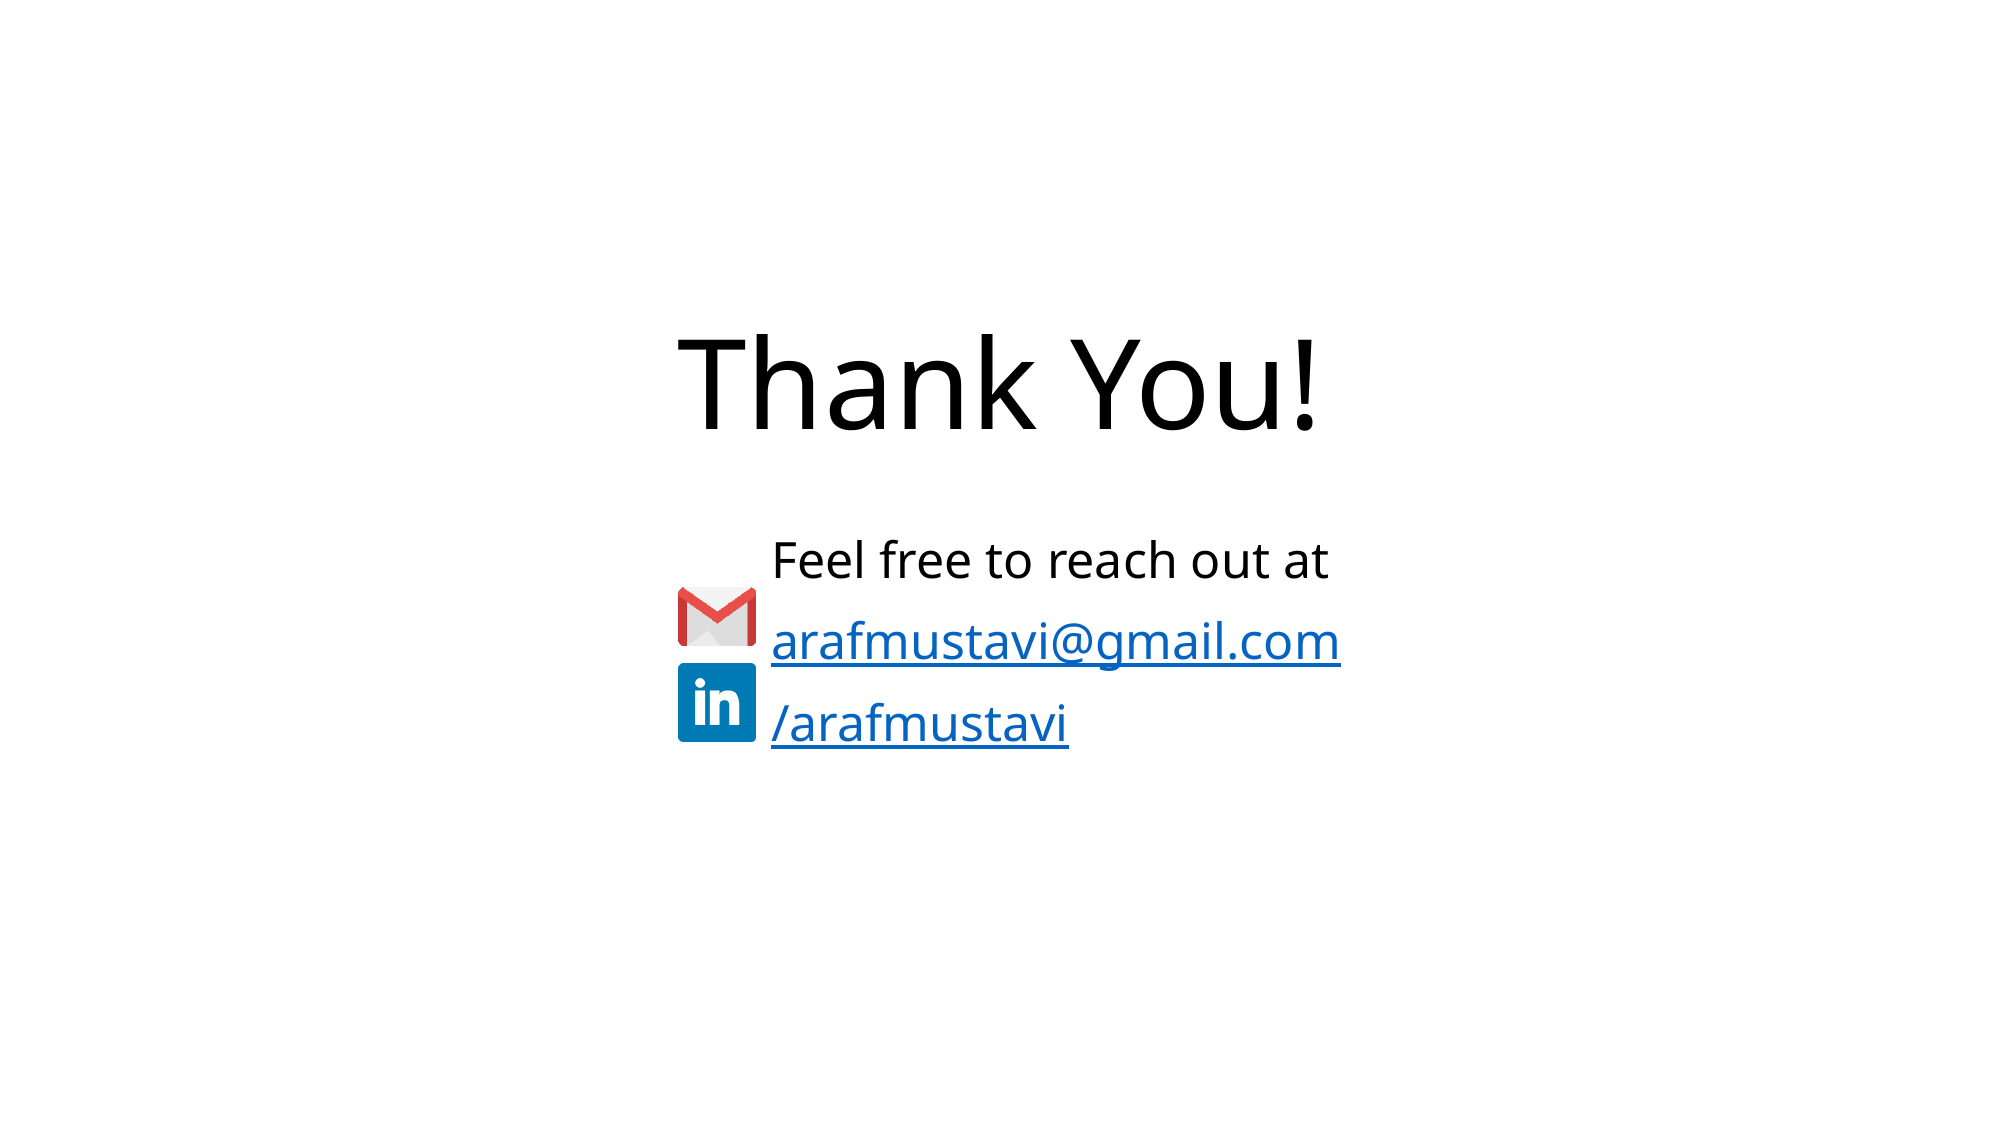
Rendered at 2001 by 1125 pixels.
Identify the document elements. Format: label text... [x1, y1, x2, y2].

picture [696, 679, 704, 687]
picture [696, 691, 705, 724]
title Thank You! [634, 295, 1366, 465]
subtitle Feel free to reach out at arafmustavi@gmail.com /arafmustavi [755, 527, 1405, 773]
picture [710, 691, 739, 724]
picture [678, 587, 756, 646]
